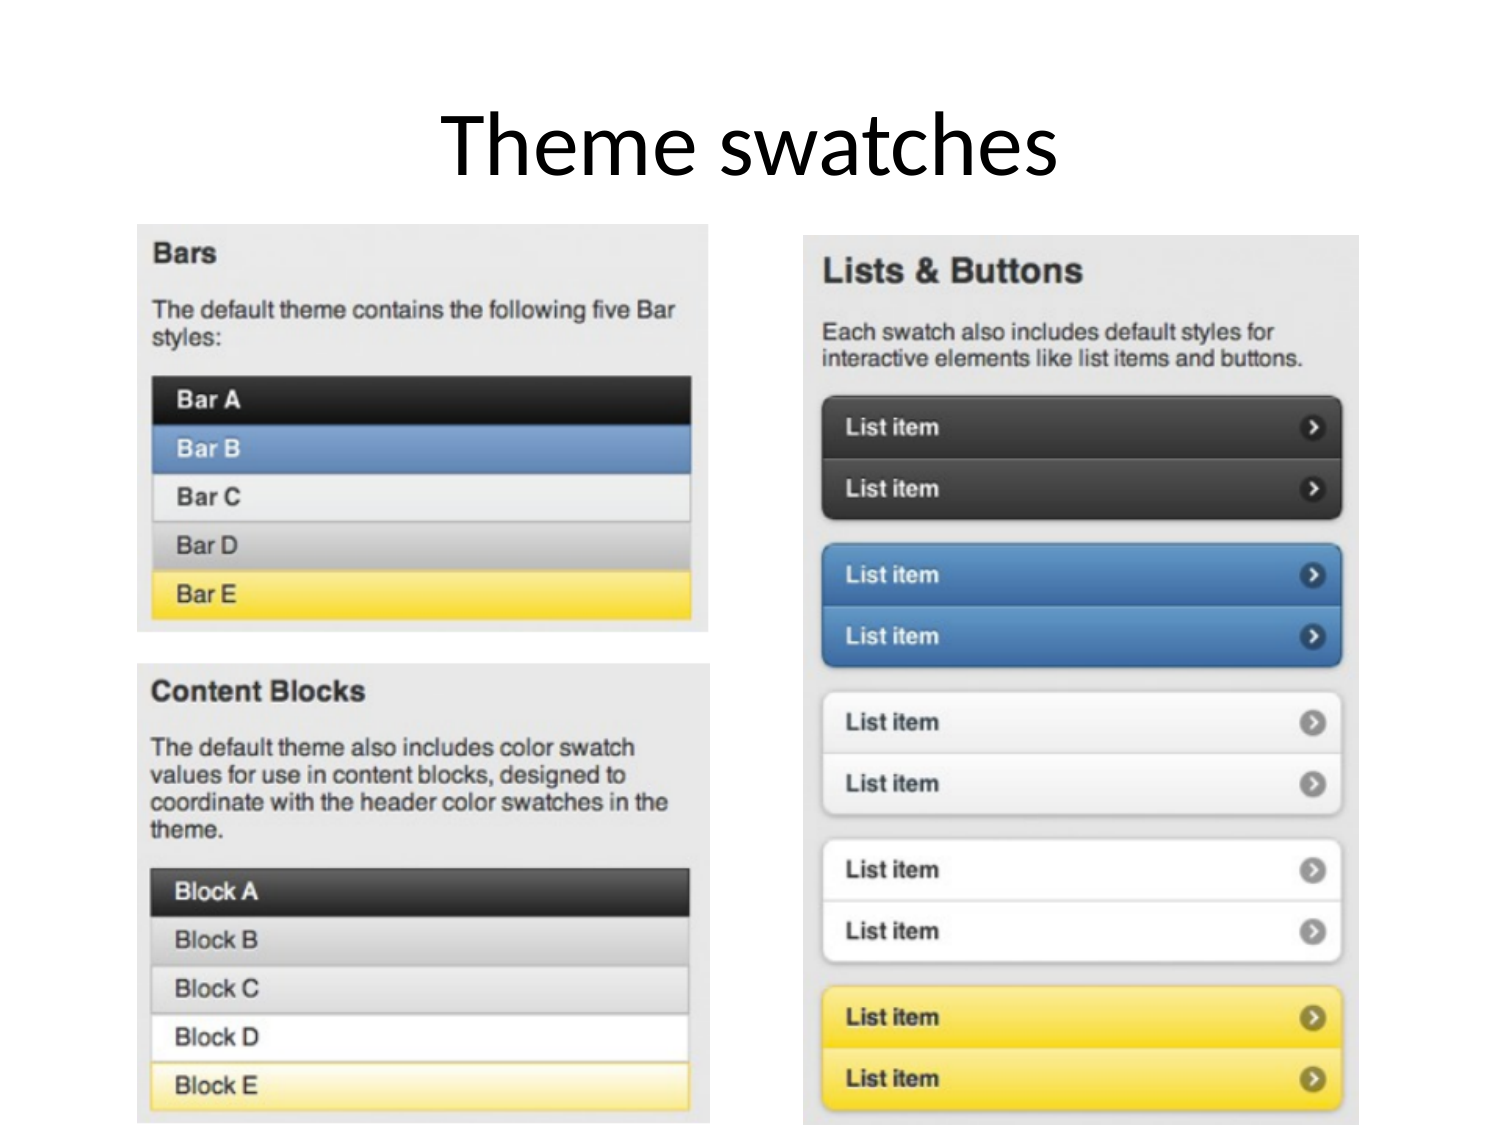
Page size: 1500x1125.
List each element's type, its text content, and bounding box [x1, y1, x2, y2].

title Theme swatches [75, 45, 1425, 233]
picture [137, 224, 710, 1125]
picture [803, 235, 1359, 1125]
